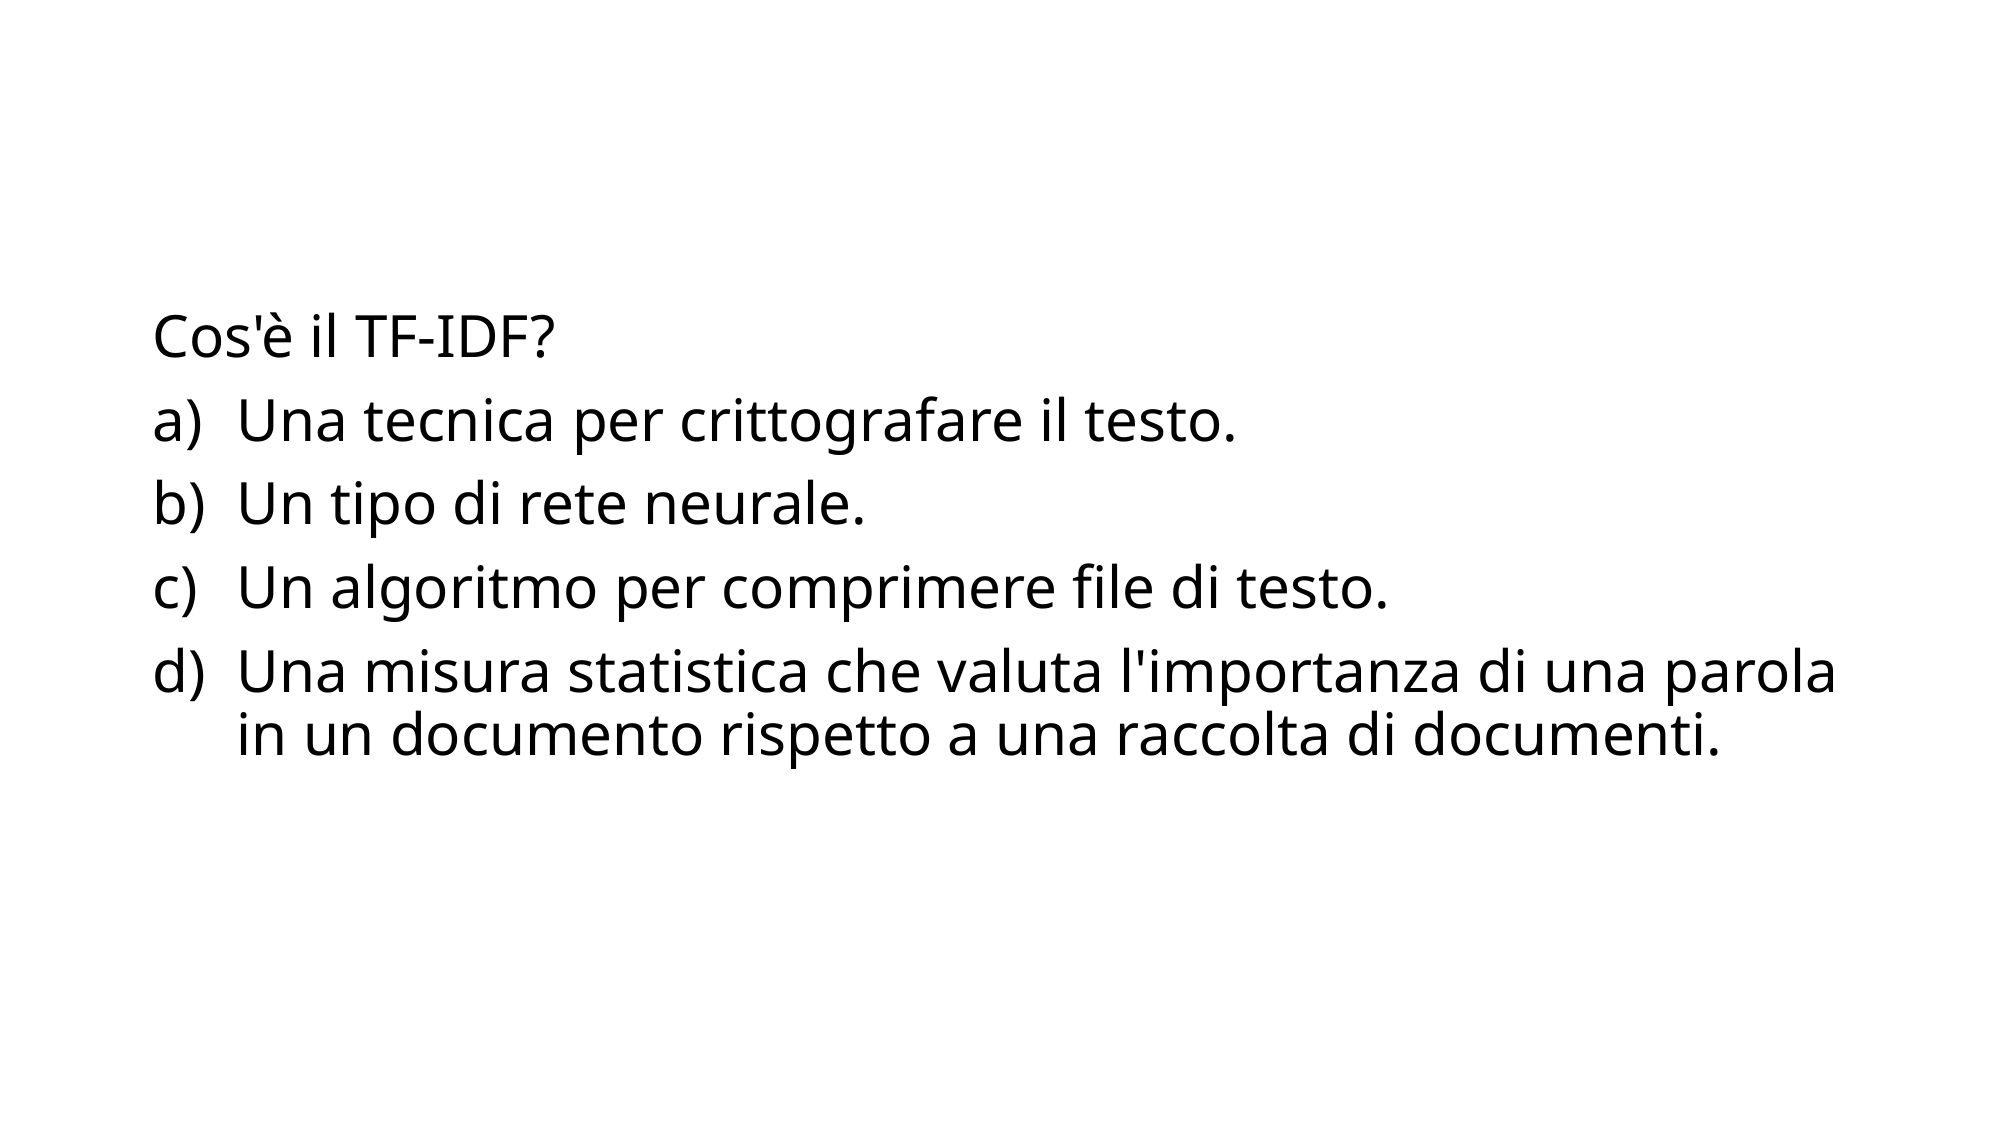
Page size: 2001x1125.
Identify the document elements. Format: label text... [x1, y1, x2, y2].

list Cos'è il TF-IDF? Una tecnica per crittografare il testo. Un tipo di rete neurale. Un algoritmo per comprimere file di testo. Una misura statistica che valuta l'importanza di una parola in un documento rispetto a una raccolta di documenti. [137, 299, 1863, 1014]
